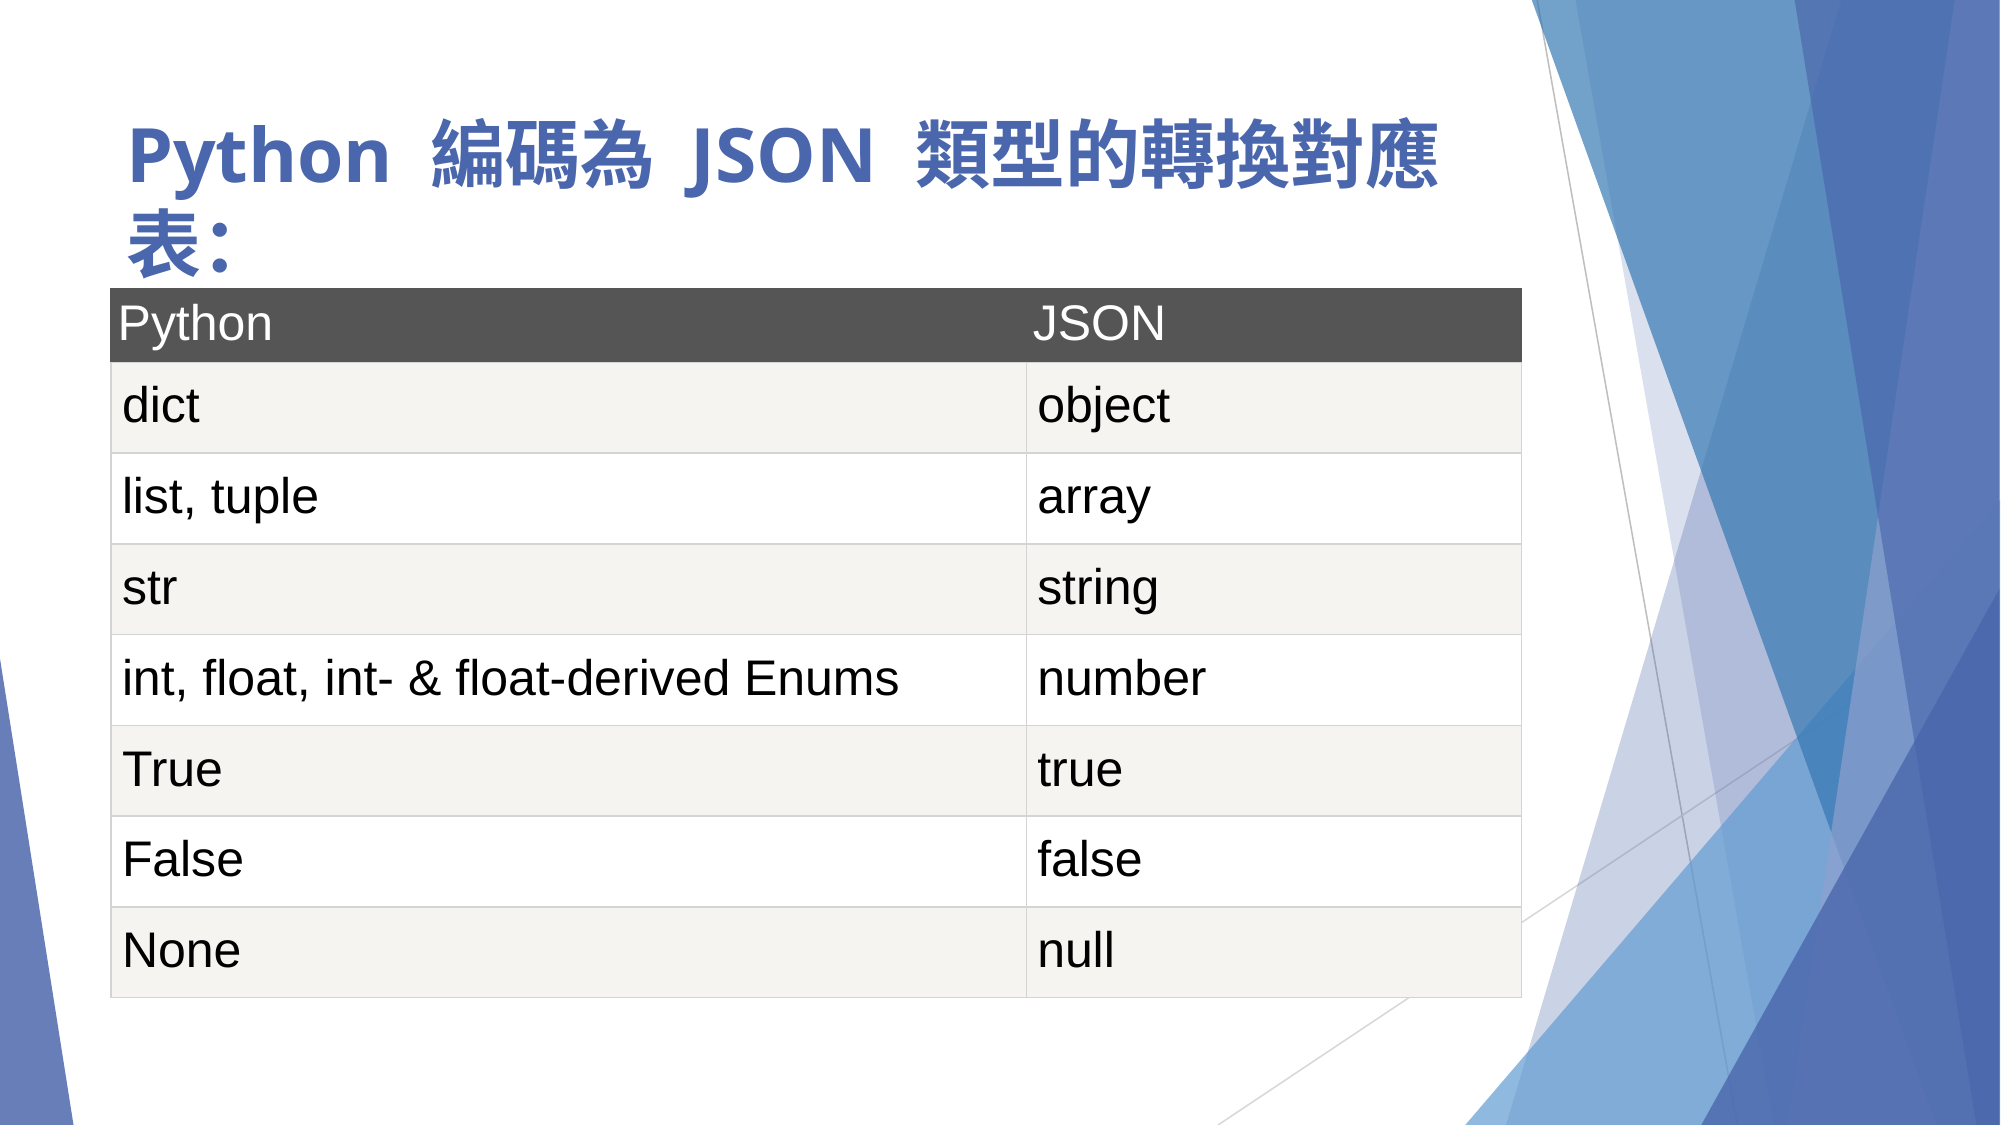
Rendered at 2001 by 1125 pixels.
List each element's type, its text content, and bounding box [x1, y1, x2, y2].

table_cell False [112, 817, 1026, 906]
table_cell null [1027, 908, 1521, 997]
table_cell list, tuple [112, 454, 1026, 543]
table_cell false [1027, 817, 1521, 906]
table_cell object [1027, 363, 1521, 452]
table_cell true [1027, 726, 1521, 815]
table_cell string [1027, 545, 1521, 634]
table_header Python [112, 290, 1026, 362]
table_cell number [1027, 635, 1521, 725]
title Python 編碼為 JSON 類型的轉換對應表： [111, 99, 1522, 288]
table_cell str [112, 545, 1026, 634]
table_cell None [112, 908, 1026, 997]
table_cell True [112, 726, 1026, 815]
table_cell array [1027, 454, 1521, 543]
table_cell int, float, int- & float-derived Enums [112, 635, 1026, 725]
table_cell dict [112, 363, 1026, 452]
table_header JSON [1027, 290, 1521, 362]
